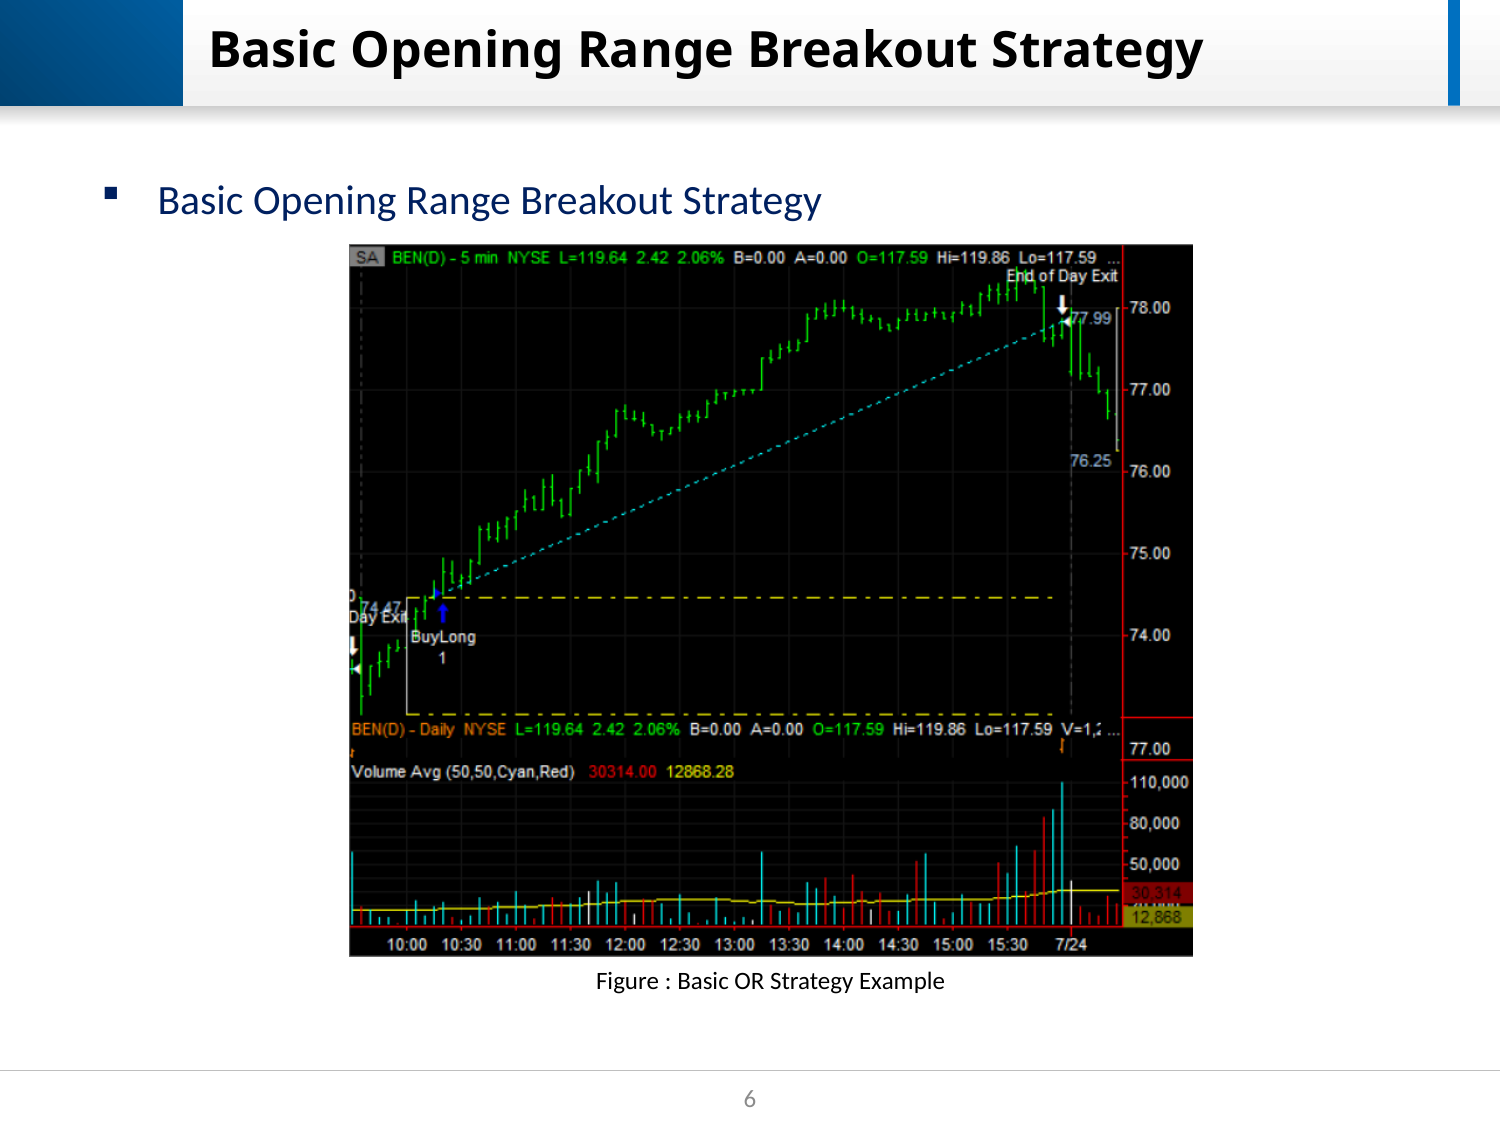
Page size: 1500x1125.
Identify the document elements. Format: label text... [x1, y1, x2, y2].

text_box Basic Opening Range Breakout Strategy [86, 165, 1500, 681]
text_box Figure : Basic OR Strategy Example [579, 957, 962, 1002]
picture [349, 244, 1193, 957]
title Basic Opening Range Breakout Strategy [193, 10, 1436, 91]
